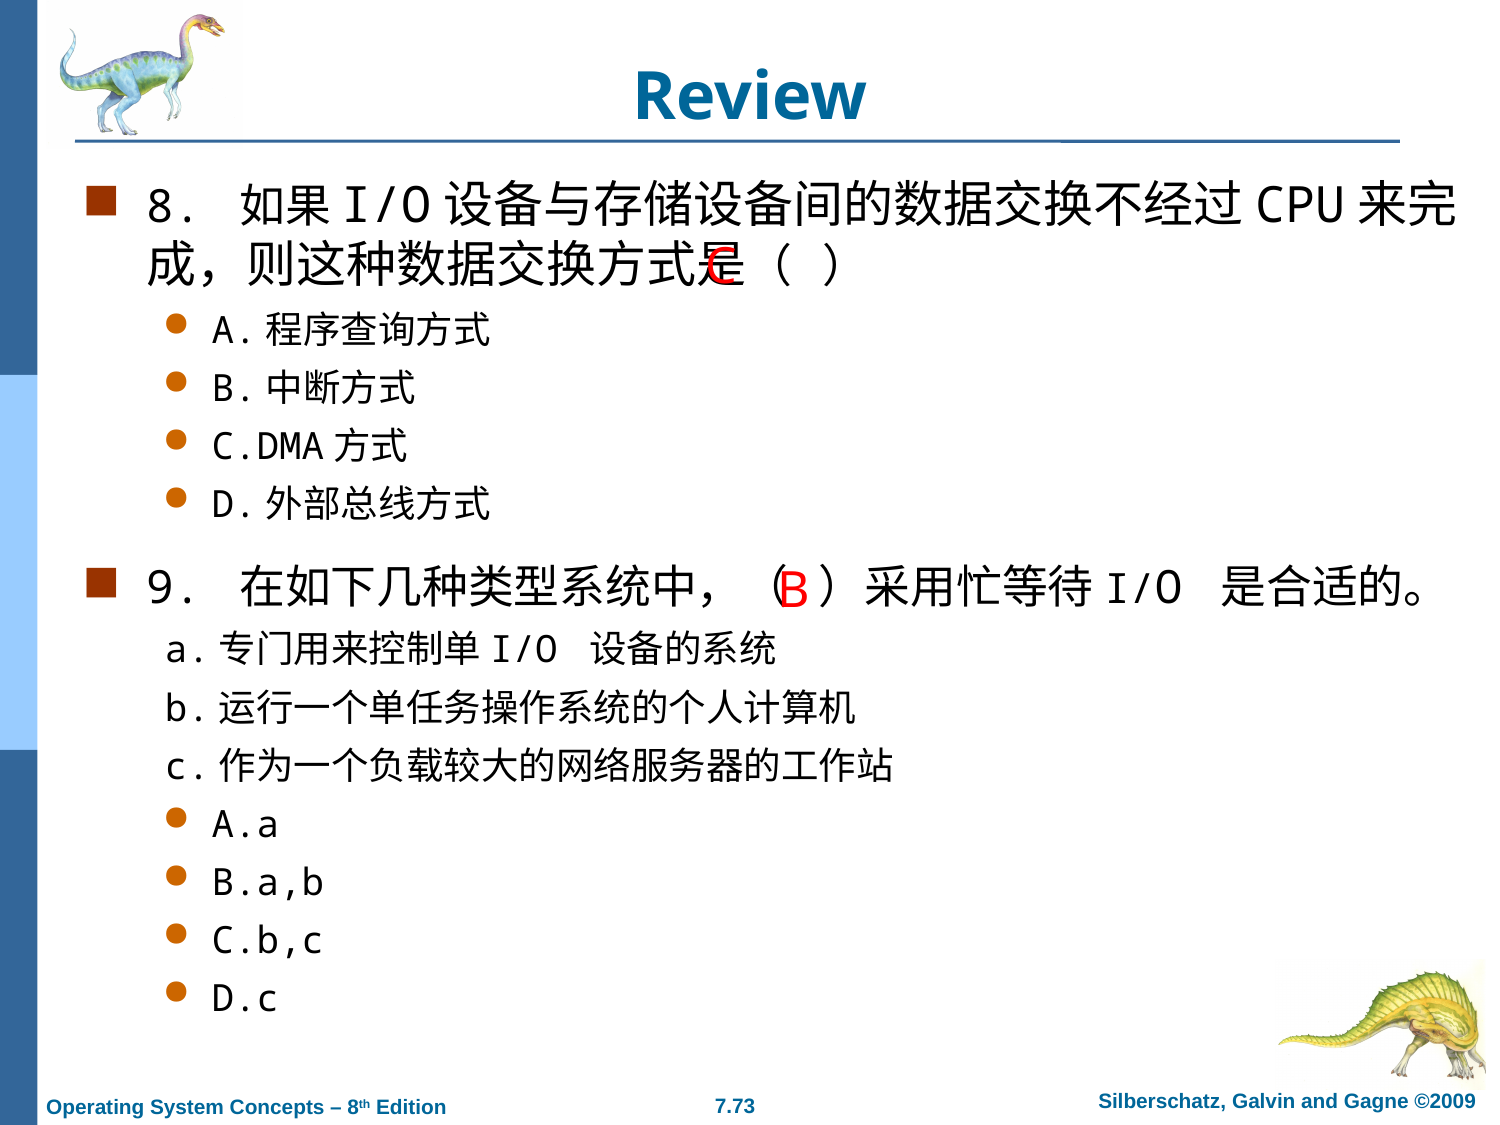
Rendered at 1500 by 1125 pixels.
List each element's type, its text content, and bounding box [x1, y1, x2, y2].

text_box C [690, 226, 835, 302]
title Review [75, 45, 1425, 141]
text_box B [762, 549, 907, 625]
picture [46, 0, 243, 149]
picture [1275, 959, 1486, 1090]
text_box 8. 如果I/O设备与存储设备间的数据交换不经过CPU来完成，则这种数据交换方式是（ ） A.程序查询方式 B.中断方式 C.DMA方式 D.外部总线方式 [74, 165, 1500, 549]
text_box 9. 在如下几种类型系统中，（ ）采用忙等待I/O 是合适的。 a.专门用来控制单I/O 设备的系统 b.运行一个单任务操作系统的个人计算机 c.作为一个负载较大的网络服务器的工作站 A.a B.a,b C.b,c D.c [74, 549, 1500, 935]
